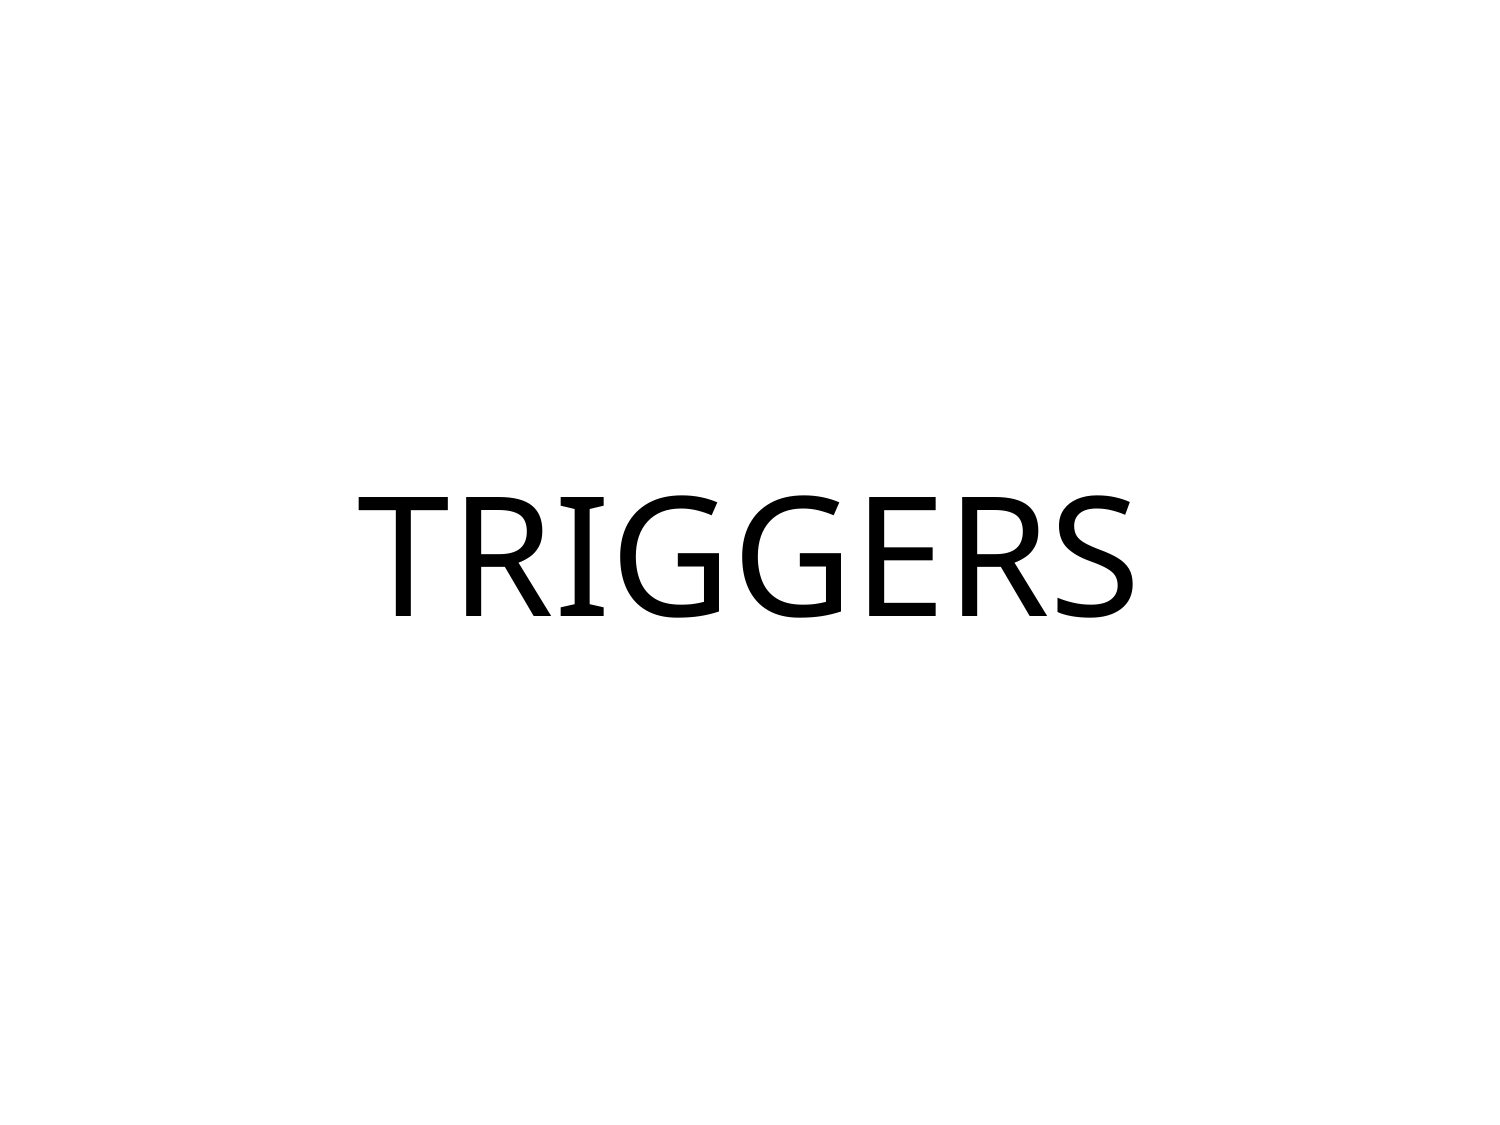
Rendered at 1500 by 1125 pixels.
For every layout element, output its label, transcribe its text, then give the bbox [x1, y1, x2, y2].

title TRIGGERS [112, 366, 1388, 759]
